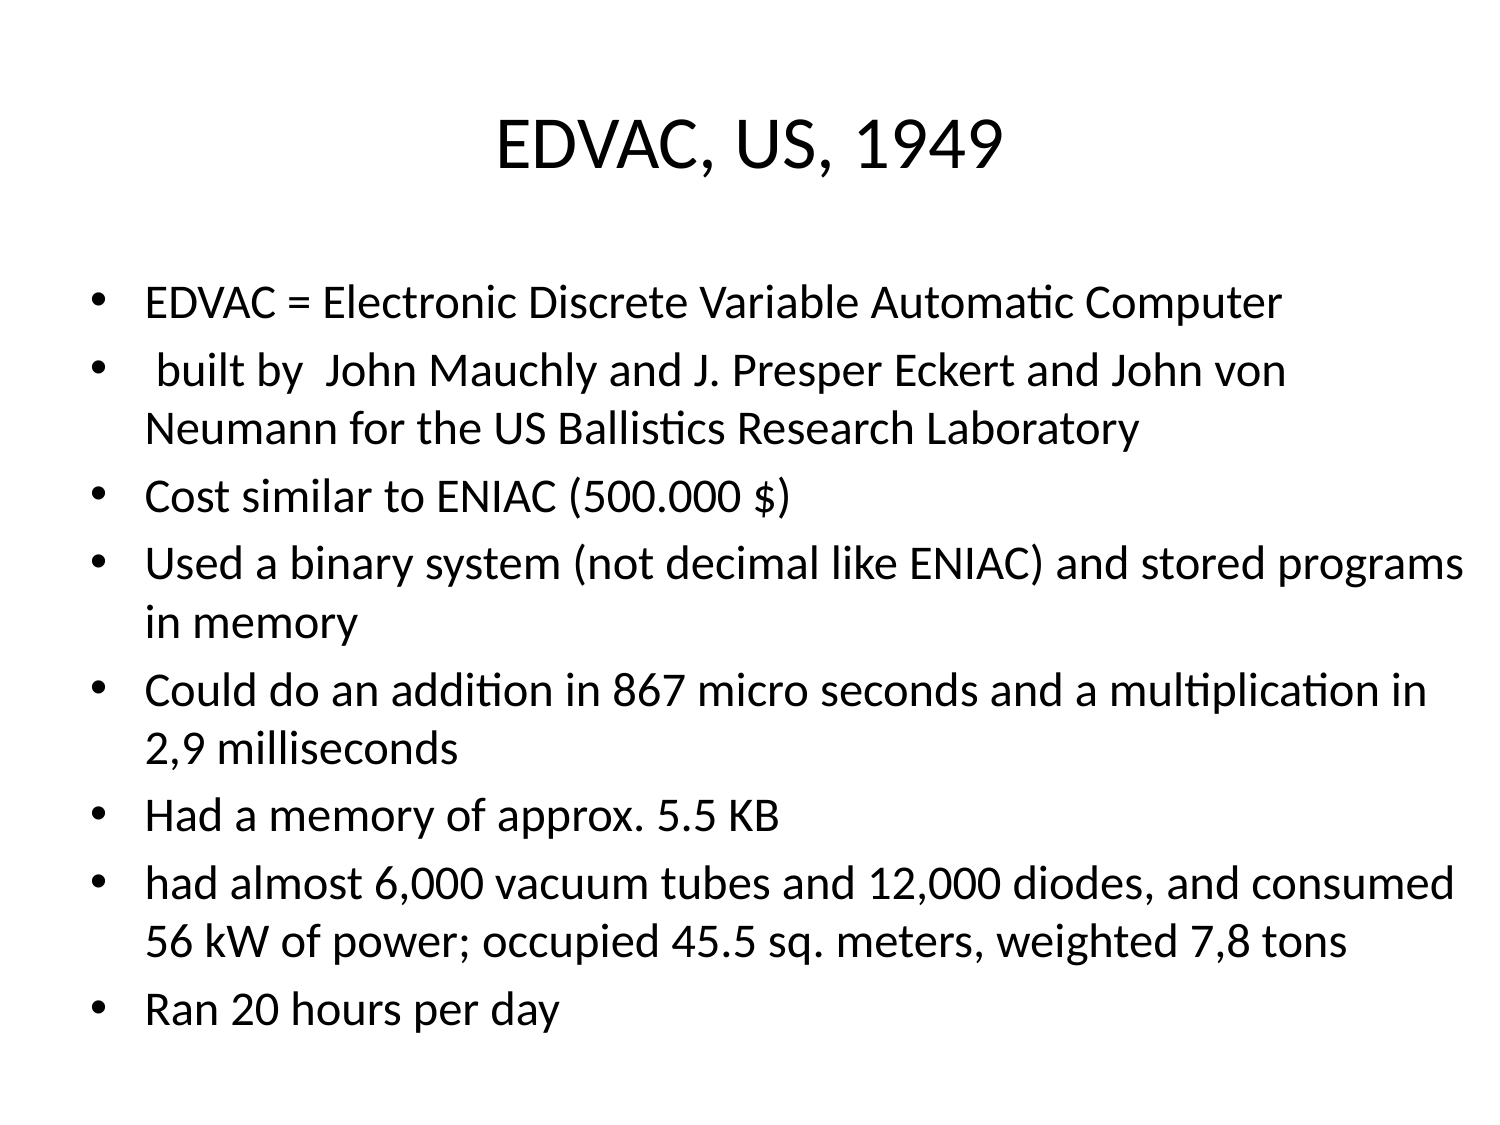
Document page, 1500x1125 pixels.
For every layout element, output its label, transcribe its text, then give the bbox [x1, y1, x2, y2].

list EDVAC = Electronic Discrete Variable Automatic Computer built by John Mauchly and J. Presper Eckert and John von Neumann for the US Ballistics Research Laboratory Cost similar to ENIAC (500.000 $) Used a binary system (not decimal like ENIAC) and stored programs in memory Could do an addition in 867 micro seconds and a multiplication in 2,9 milliseconds Had a memory of approx. 5.5 KB had almost 6,000 vacuum tubes and 12,000 diodes, and consumed 56 kW of power; occupied 45.5 sq. meters, weighted 7,8 tons Ran 20 hours per day [75, 262, 1488, 1088]
title EDVAC, US, 1949 [75, 45, 1425, 233]
